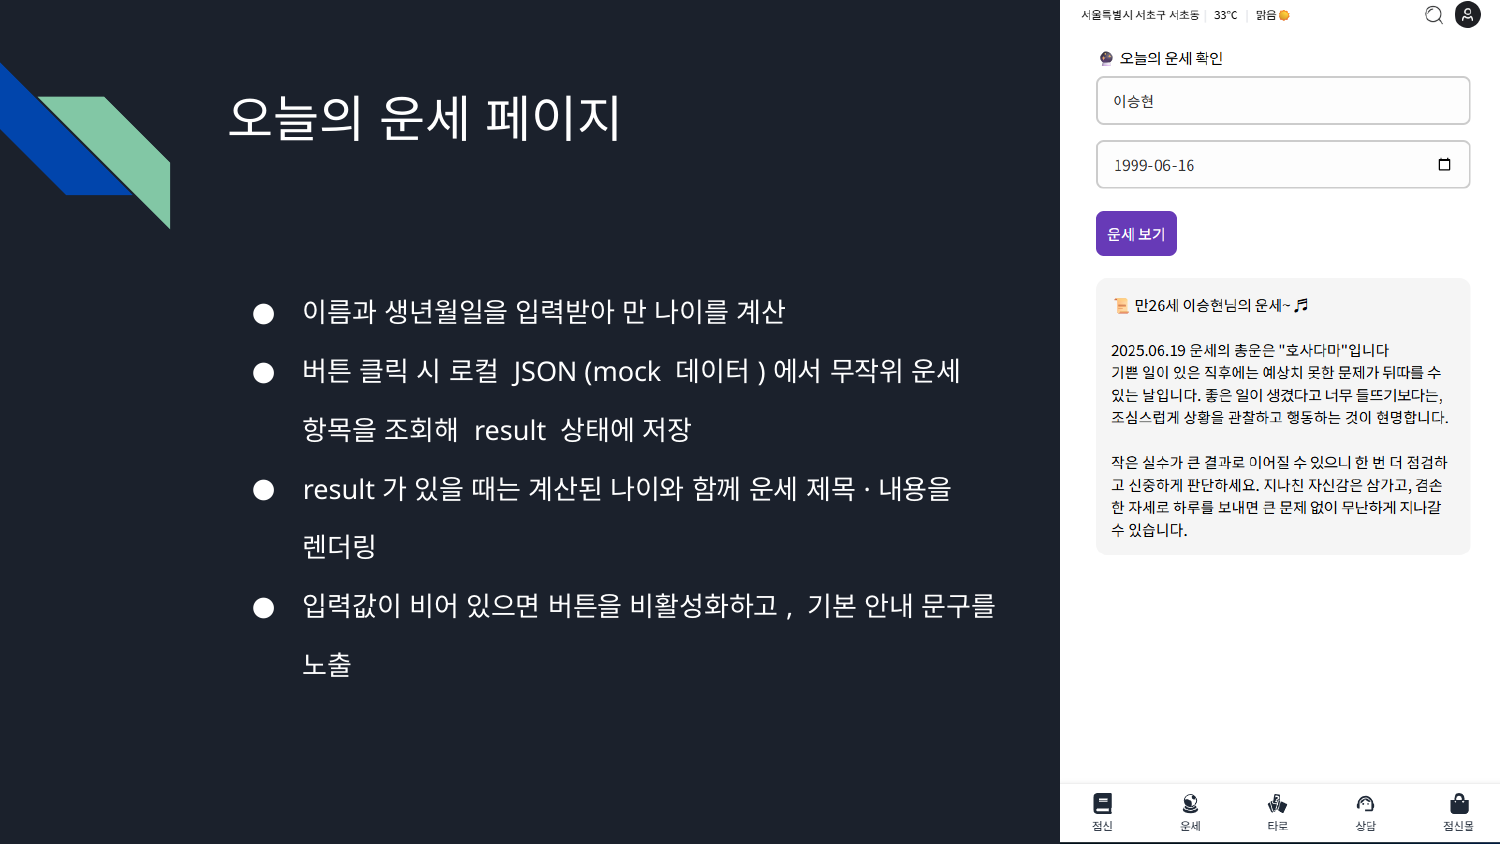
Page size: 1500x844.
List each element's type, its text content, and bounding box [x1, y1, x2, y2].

list 이름과 생년월일을 입력받아 만 나이를 계산 버튼 클릭 시 로컬 JSON (mock 데이터)에서 무작위 운세 항목을 조회해 result 상태에 저장 result가 있을 때는 계산된 나이와 함께 운세 제목·내용을 렌더링 입력값이 비어 있으면 버튼을 비활성화하고, 기본 안내 문구를 노출 [212, 257, 1045, 735]
picture [1060, 0, 1500, 844]
title 오늘의 운세 페이지 [212, 64, 1055, 215]
